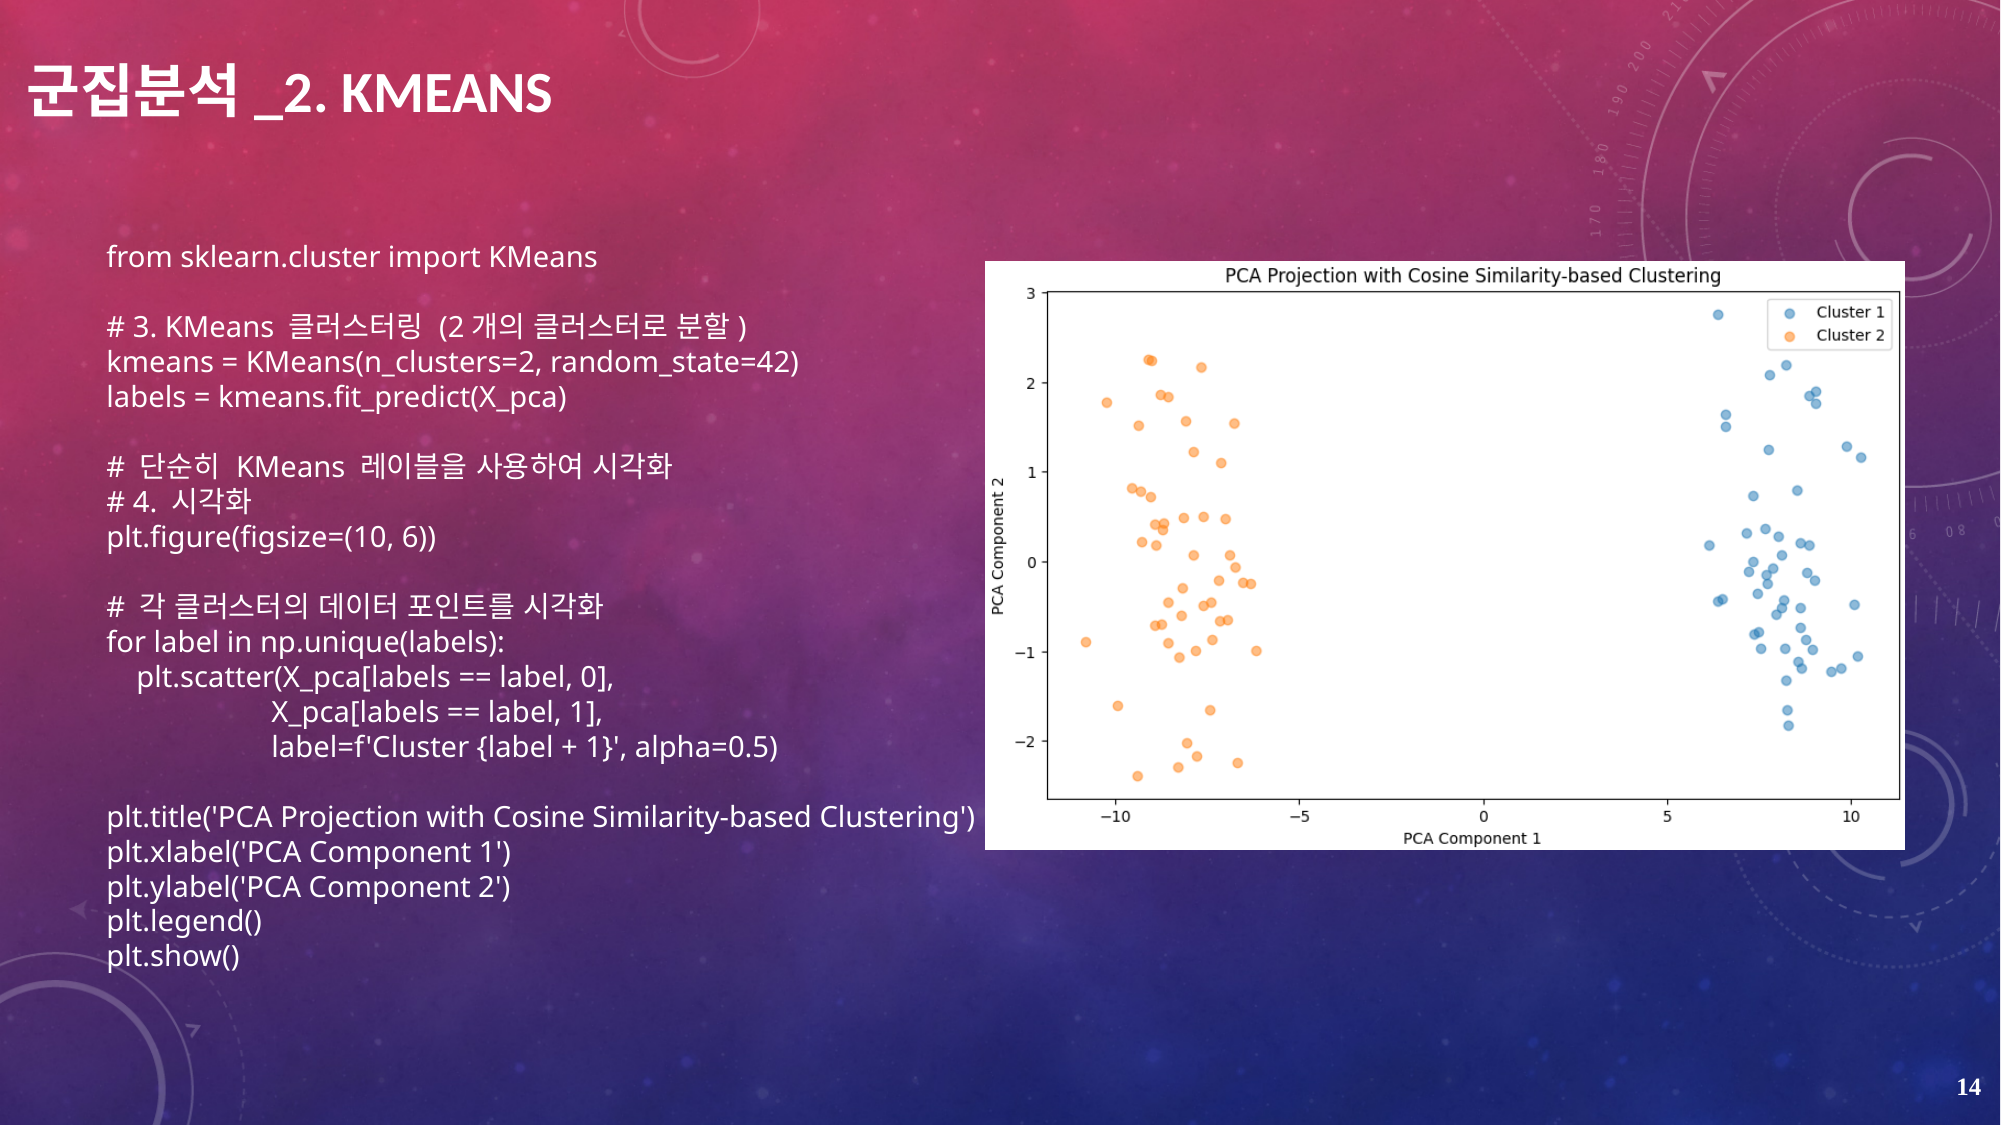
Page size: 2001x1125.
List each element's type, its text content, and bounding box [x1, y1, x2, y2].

picture [0, 0, 2001, 1125]
title 군집분석_2. KMEANS [11, 34, 1674, 144]
text_box from sklearn.cluster import KMeans # 3. KMeans 클러스터링 (2개의 클러스터로 분할) kmeans = KMeans(n_clusters=2, random_state=42) labels = kmeans.fit_predict(X_pca) # 단순히 KMeans 레이블을 사용하여 시각화 # 4. 시각화 plt.figure(figsize=(10, 6)) # 각 클러스터의 데이터 포인트를 시각화 for label in np.unique(labels): plt.scatter(X_pca[labels == label, 0], X_pca[labels == label, 1], label=f'Cluster {label + 1}', alpha=0.5) plt.title('PCA Projection with Cosine Similarity-based Clustering') plt.xlabel('PCA Component 1') plt.ylabel('PCA Component 2') plt.legend() plt.show() [91, 231, 1463, 981]
footer 14 [712, 1054, 1997, 1117]
